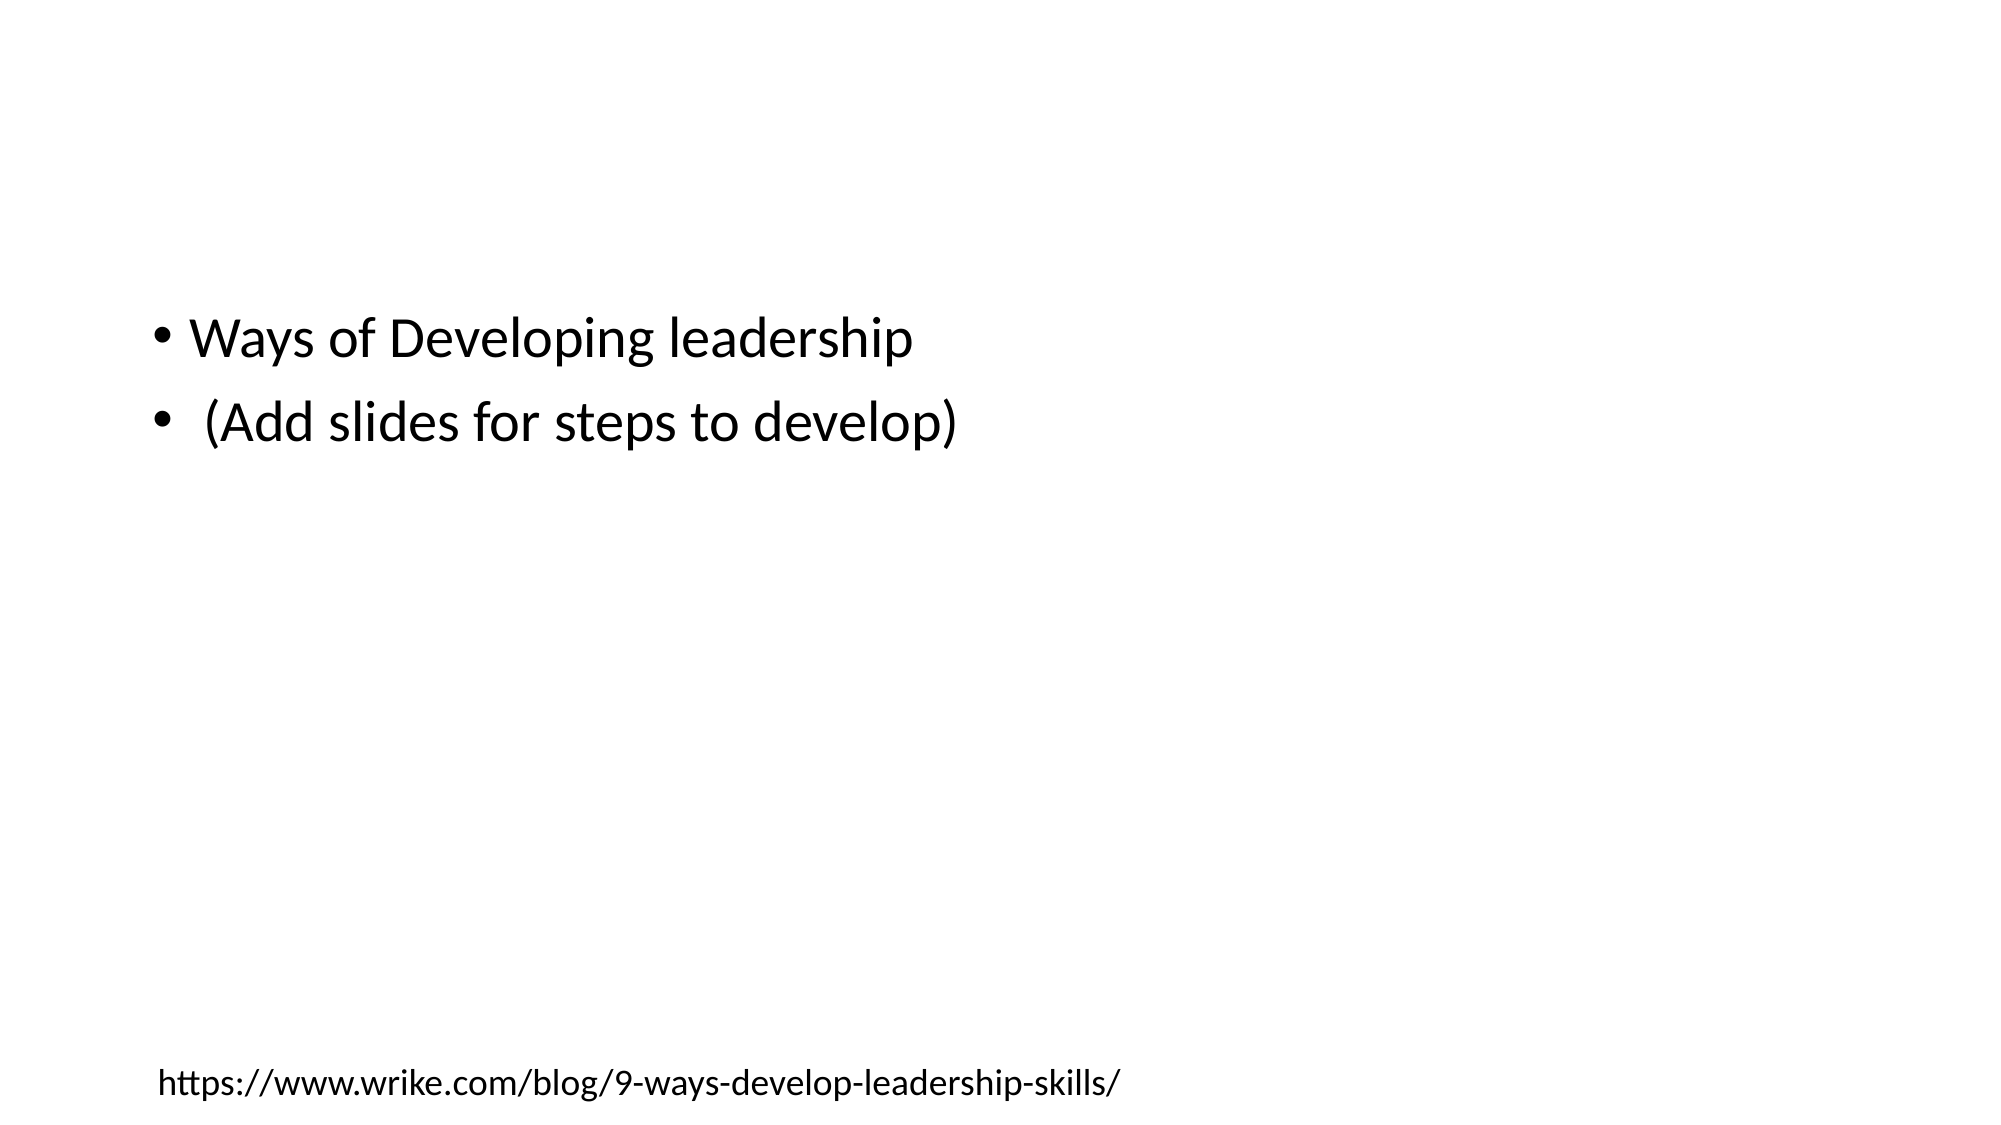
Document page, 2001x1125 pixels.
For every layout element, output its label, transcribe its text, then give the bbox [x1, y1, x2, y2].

text_box https://www.wrike.com/blog/9-ways-develop-leadership-skills/ [142, 1050, 1137, 1111]
list Ways of Developing leadership (Add slides for steps to develop) [137, 299, 1863, 1014]
